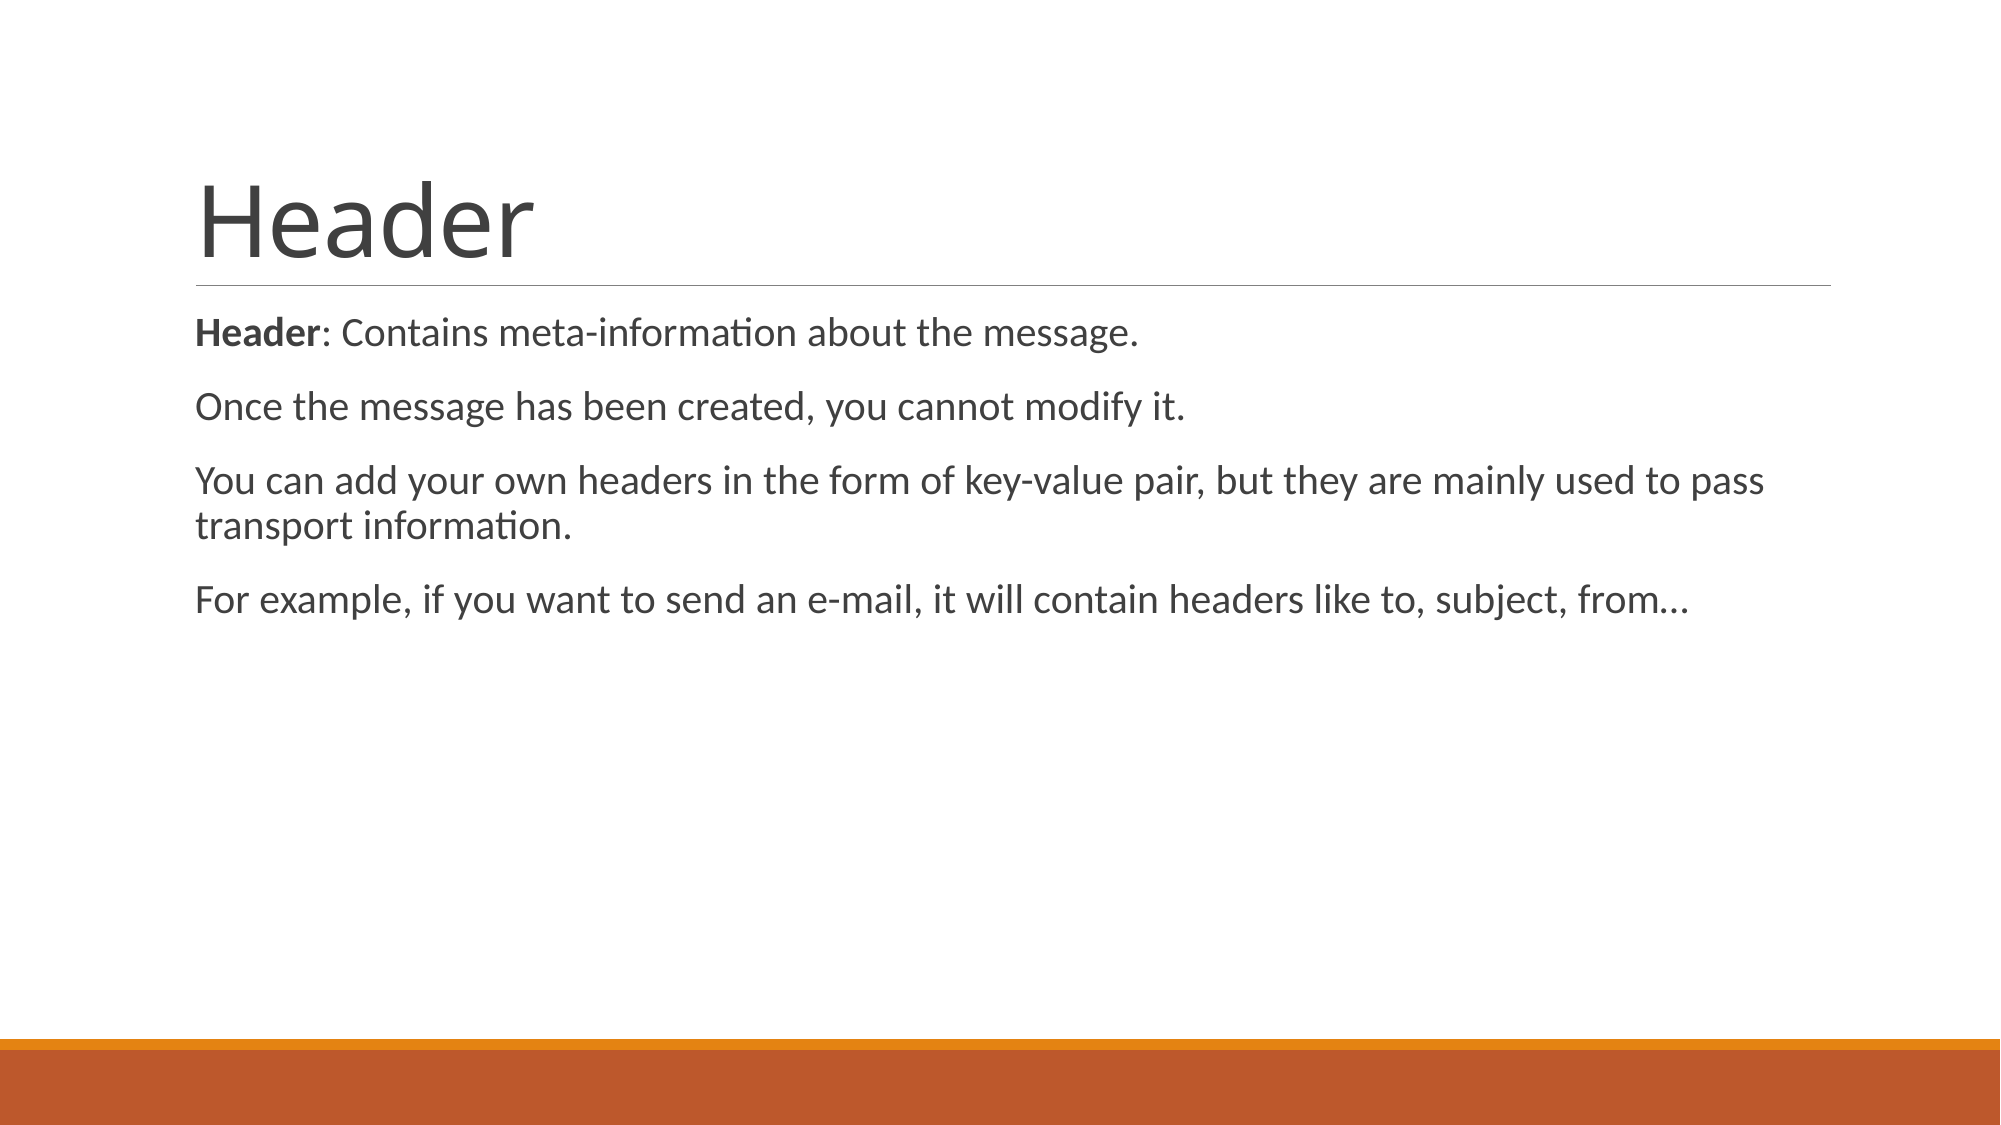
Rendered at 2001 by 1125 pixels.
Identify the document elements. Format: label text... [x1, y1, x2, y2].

title Header [180, 47, 1830, 285]
list Header: Contains meta-information about the message. Once the message has been created, you cannot modify it. You can add your own headers in the form of key-value pair, but they are mainly used to pass transport information. For example, if you want to send an e-mail, it will contain headers like to, subject, from… [180, 302, 1830, 963]
